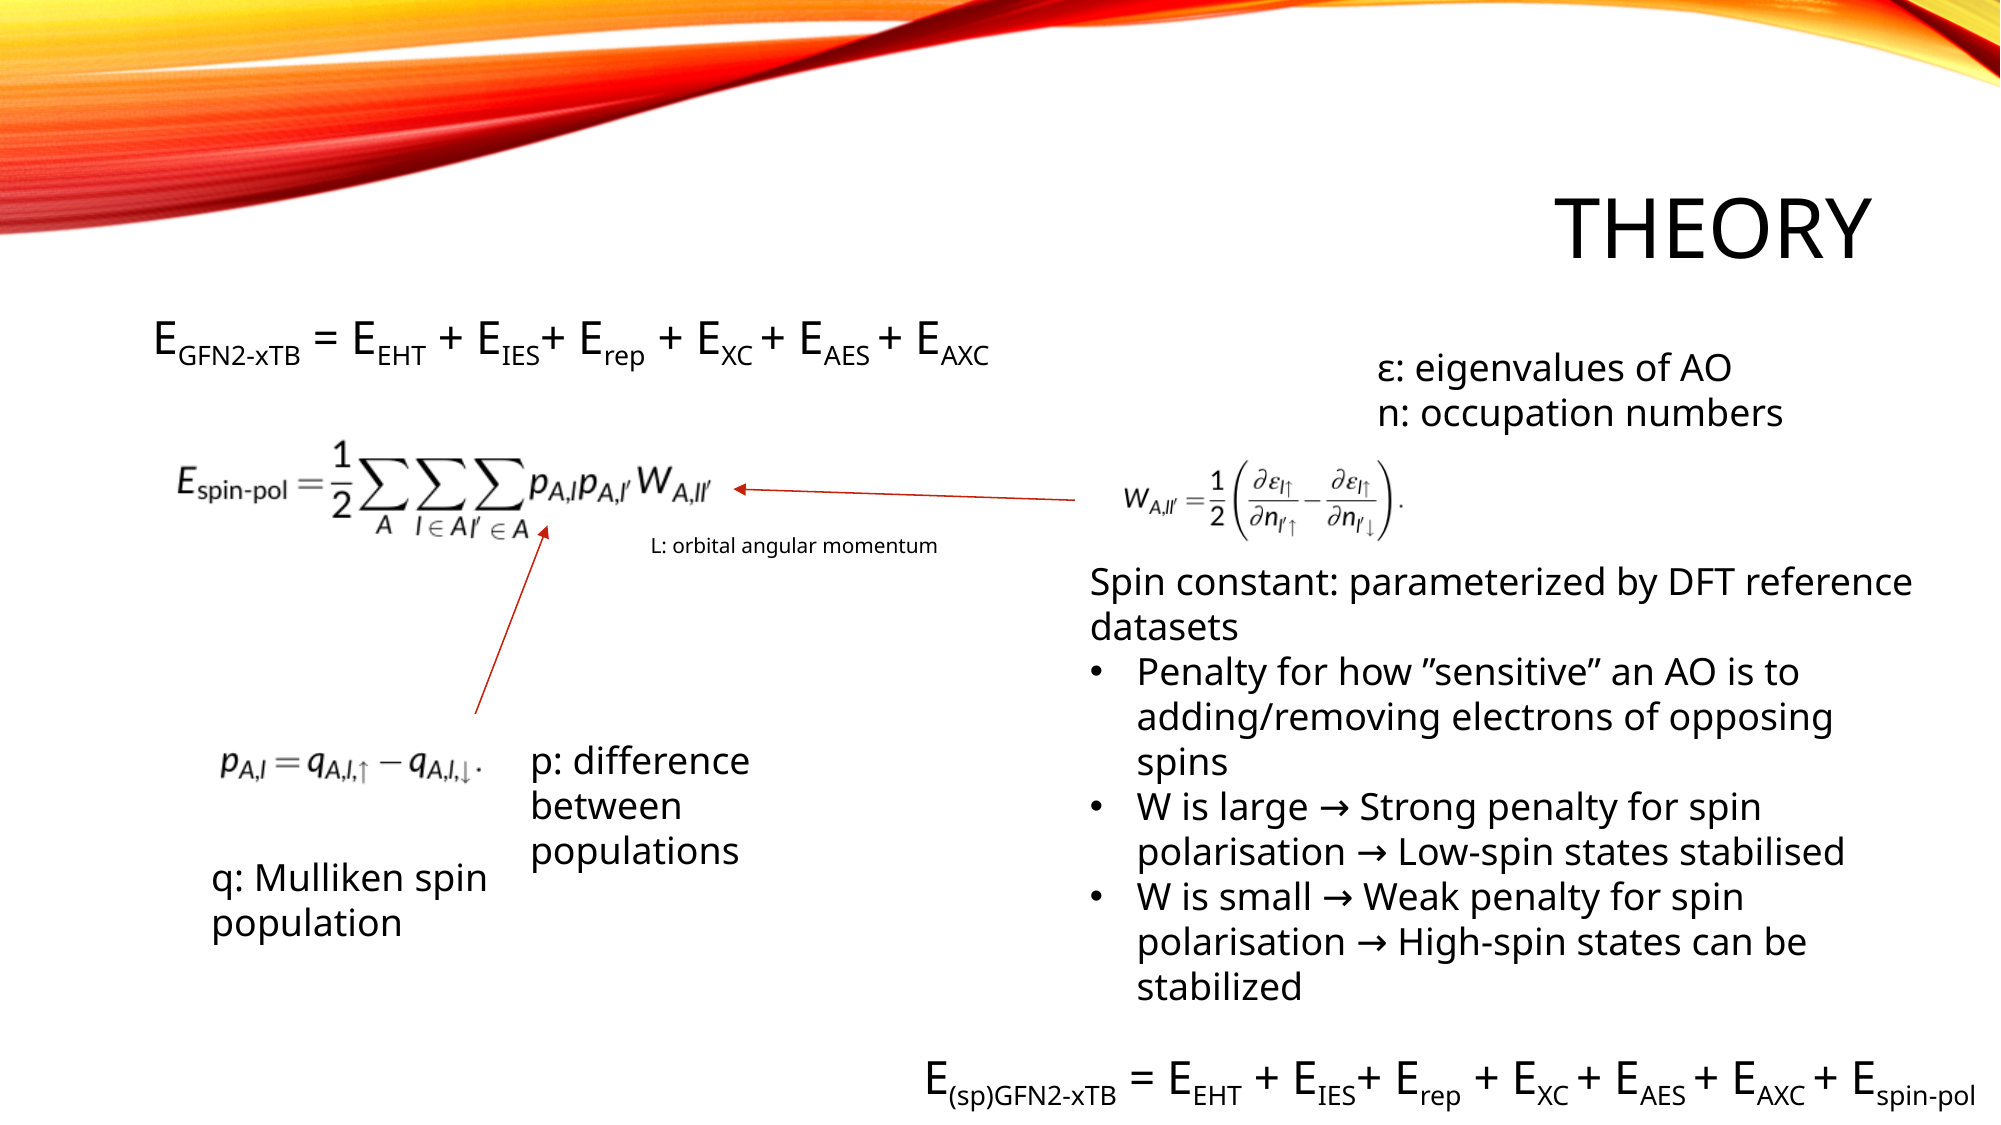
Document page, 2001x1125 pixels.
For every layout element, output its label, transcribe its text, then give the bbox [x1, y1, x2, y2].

text_box Spin constant: parameterized by DFT reference datasets Penalty for how ”sensitive” an AO is to adding/removing electrons of opposing spins W is large → Strong penalty for spin polarisation → Low-spin states stabilised W is small → Weak penalty for spin polarisation → High-spin states can be stabilized [1075, 550, 1933, 1016]
text_box E(sp)GFN2-xTB​ = EEHT​ + EIES+ Erep​ + EXC ​+ EAES + EAXC + Espin-pol​ [908, 1041, 1992, 1125]
text_box q: Mulliken spin population [196, 846, 516, 952]
picture [196, 714, 516, 824]
picture [0, 0, 2000, 237]
title Theory [474, 125, 1888, 338]
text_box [733, 488, 1076, 501]
text_box L: orbital angular momentum [635, 525, 954, 566]
text_box ε: eigenvalues of AO n: occupation numbers [1362, 336, 2000, 441]
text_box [474, 525, 548, 715]
list EGFN2-xTB​ = EEHT​ + EIES+ Erep​ + EXC ​+ EAES + EAXC [137, 301, 1100, 399]
picture [1098, 430, 1406, 559]
picture [152, 408, 741, 561]
